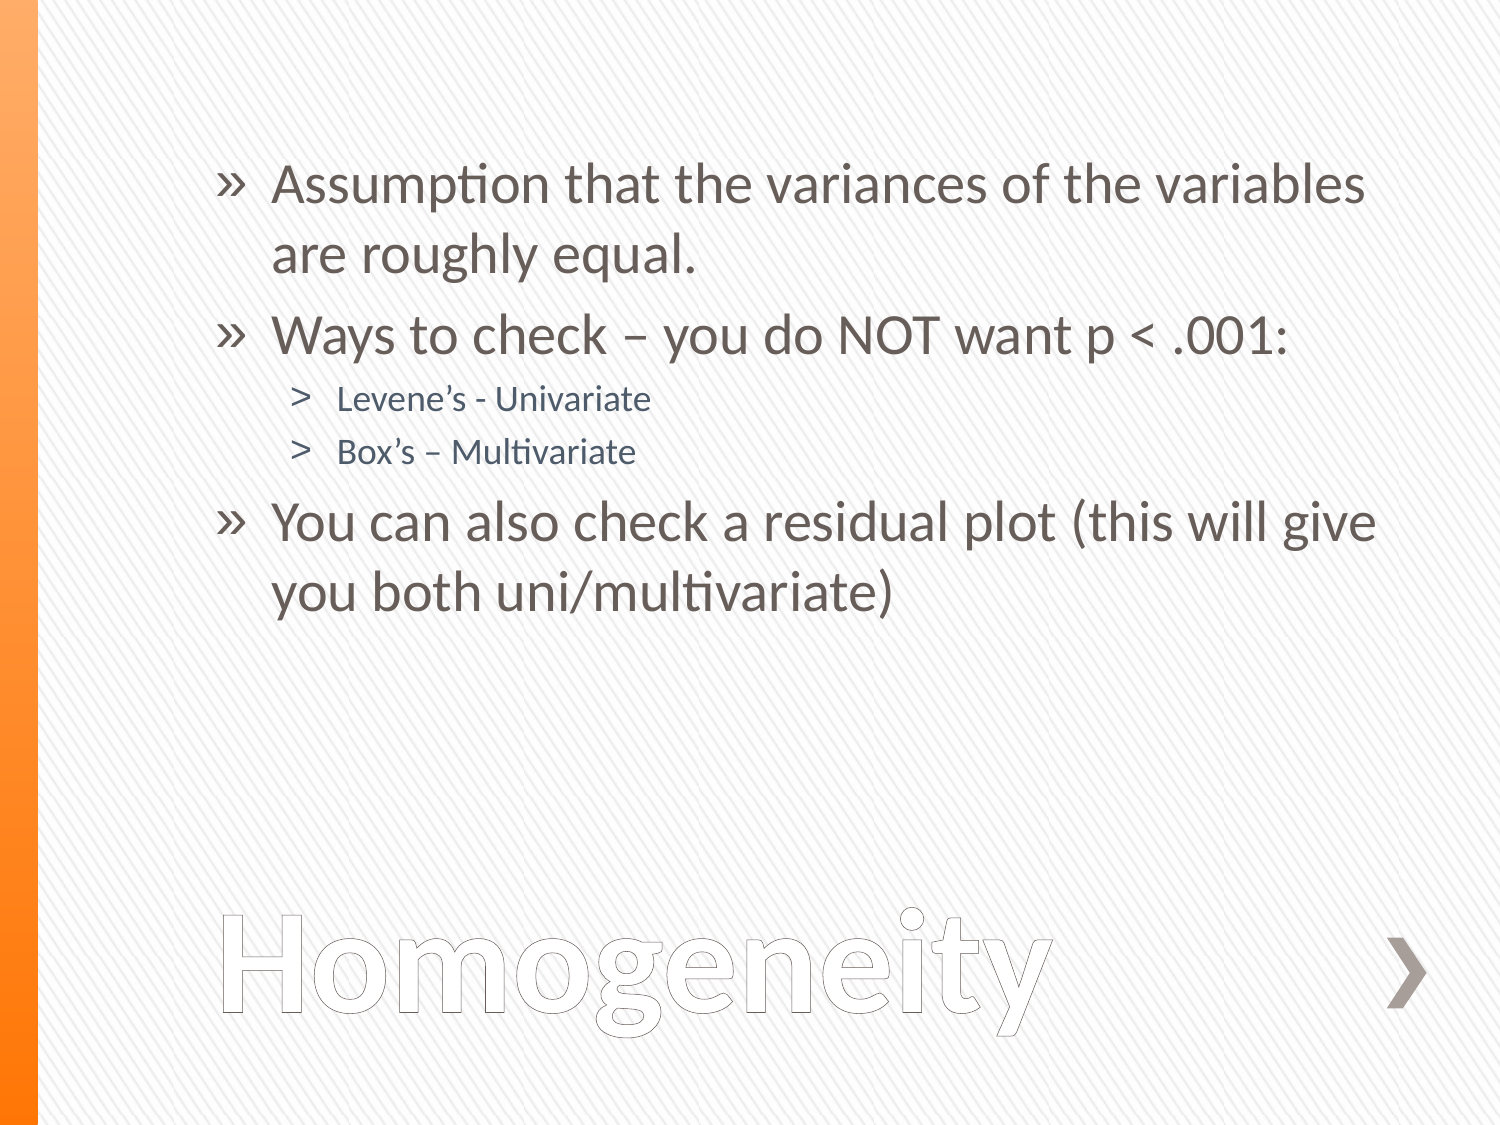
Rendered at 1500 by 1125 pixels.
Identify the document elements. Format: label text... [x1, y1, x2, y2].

list Assumption that the variances of the variables are roughly equal. Ways to check – you do NOT want p < .001: Levene’s - Univariate Box’s – Multivariate You can also check a residual plot (this will give you both uni/multivariate) [200, 137, 1425, 863]
title Homogeneity [200, 863, 1388, 1050]
